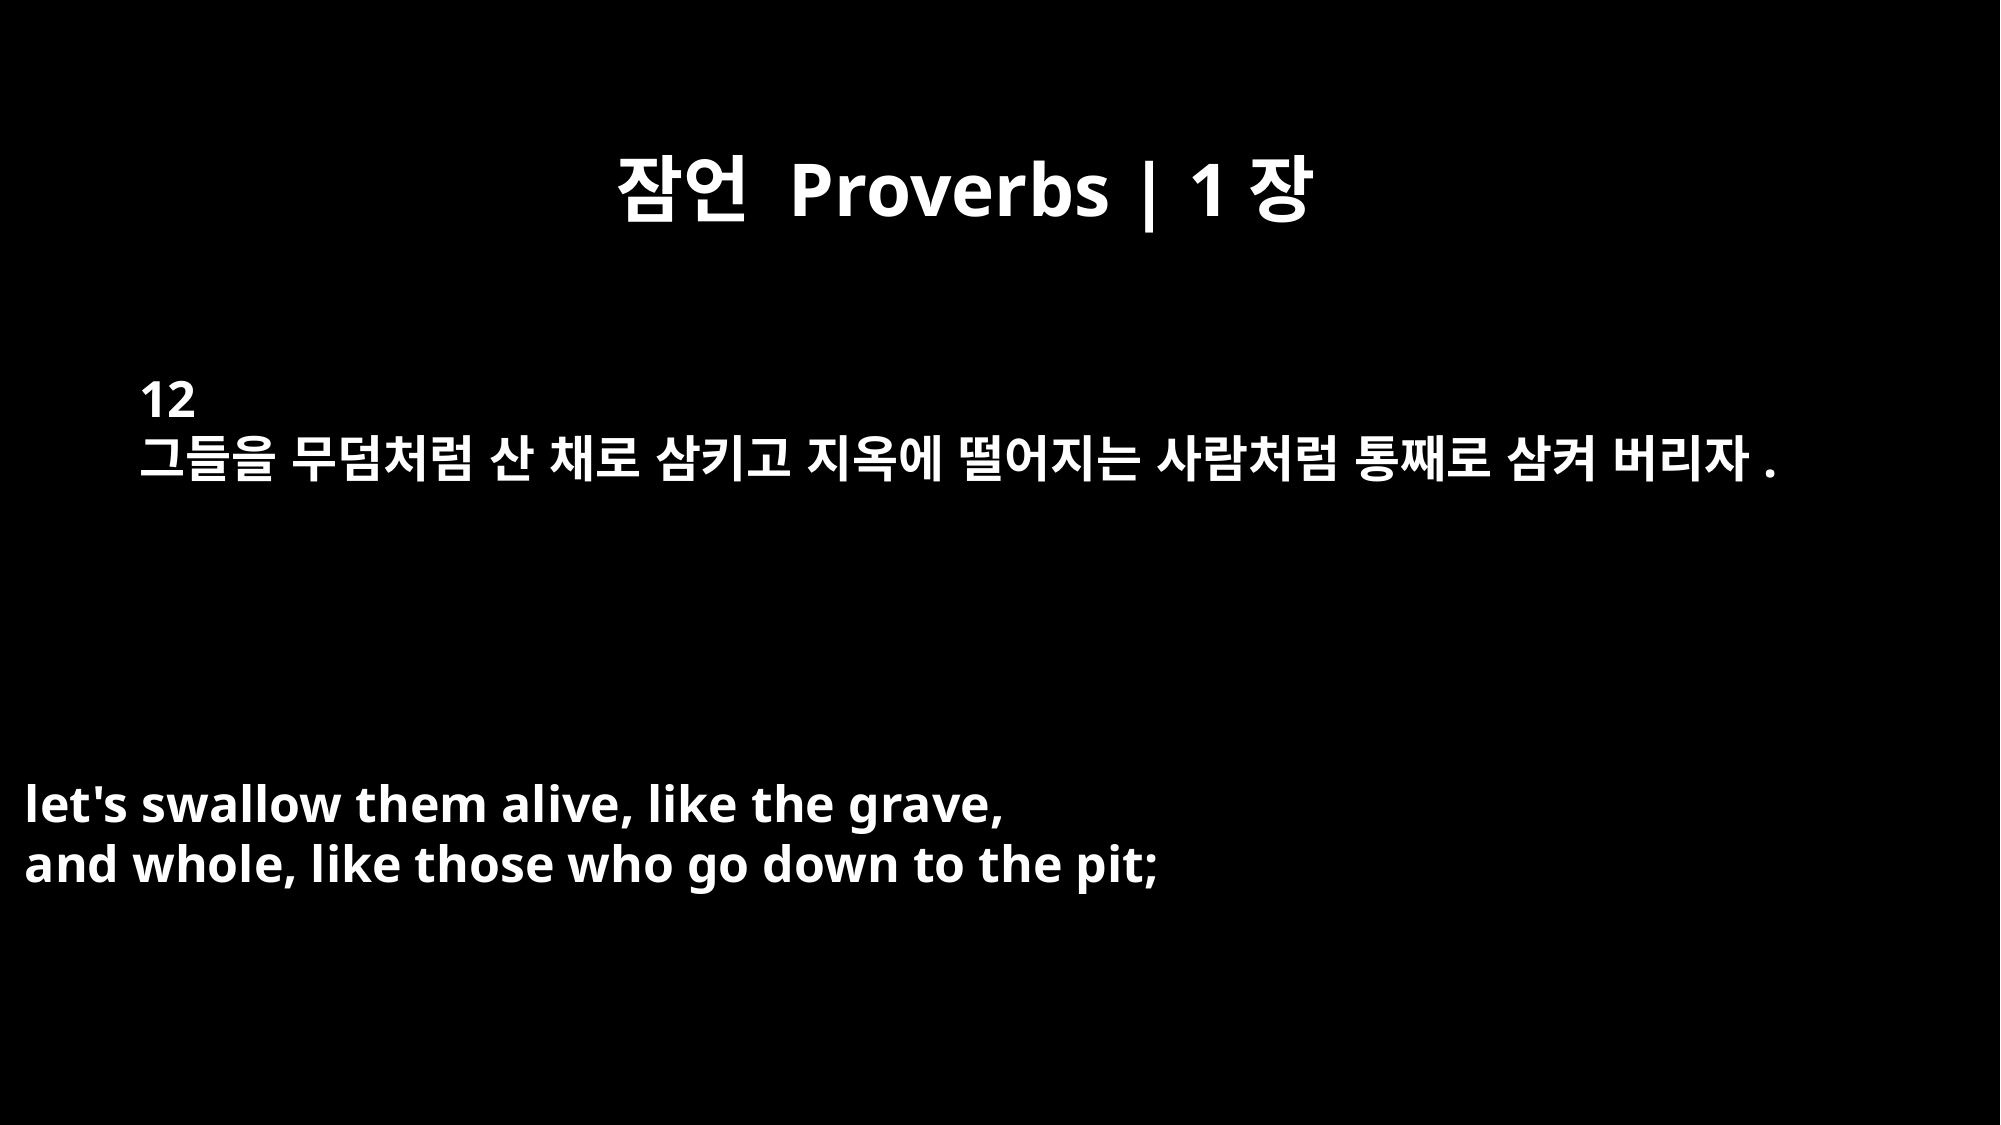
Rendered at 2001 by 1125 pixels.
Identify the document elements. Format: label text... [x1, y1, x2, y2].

text_box 잠언 Proverbs | 1장 [601, 136, 1331, 239]
text_box let's swallow them alive, like the grave, and whole, like those who go down to the pit; [10, 764, 1174, 900]
text_box 12 그들을 무덤처럼 산 채로 삼키고 지옥에 떨어지는 사람처럼 통째로 삼켜 버리자. [124, 359, 1793, 495]
